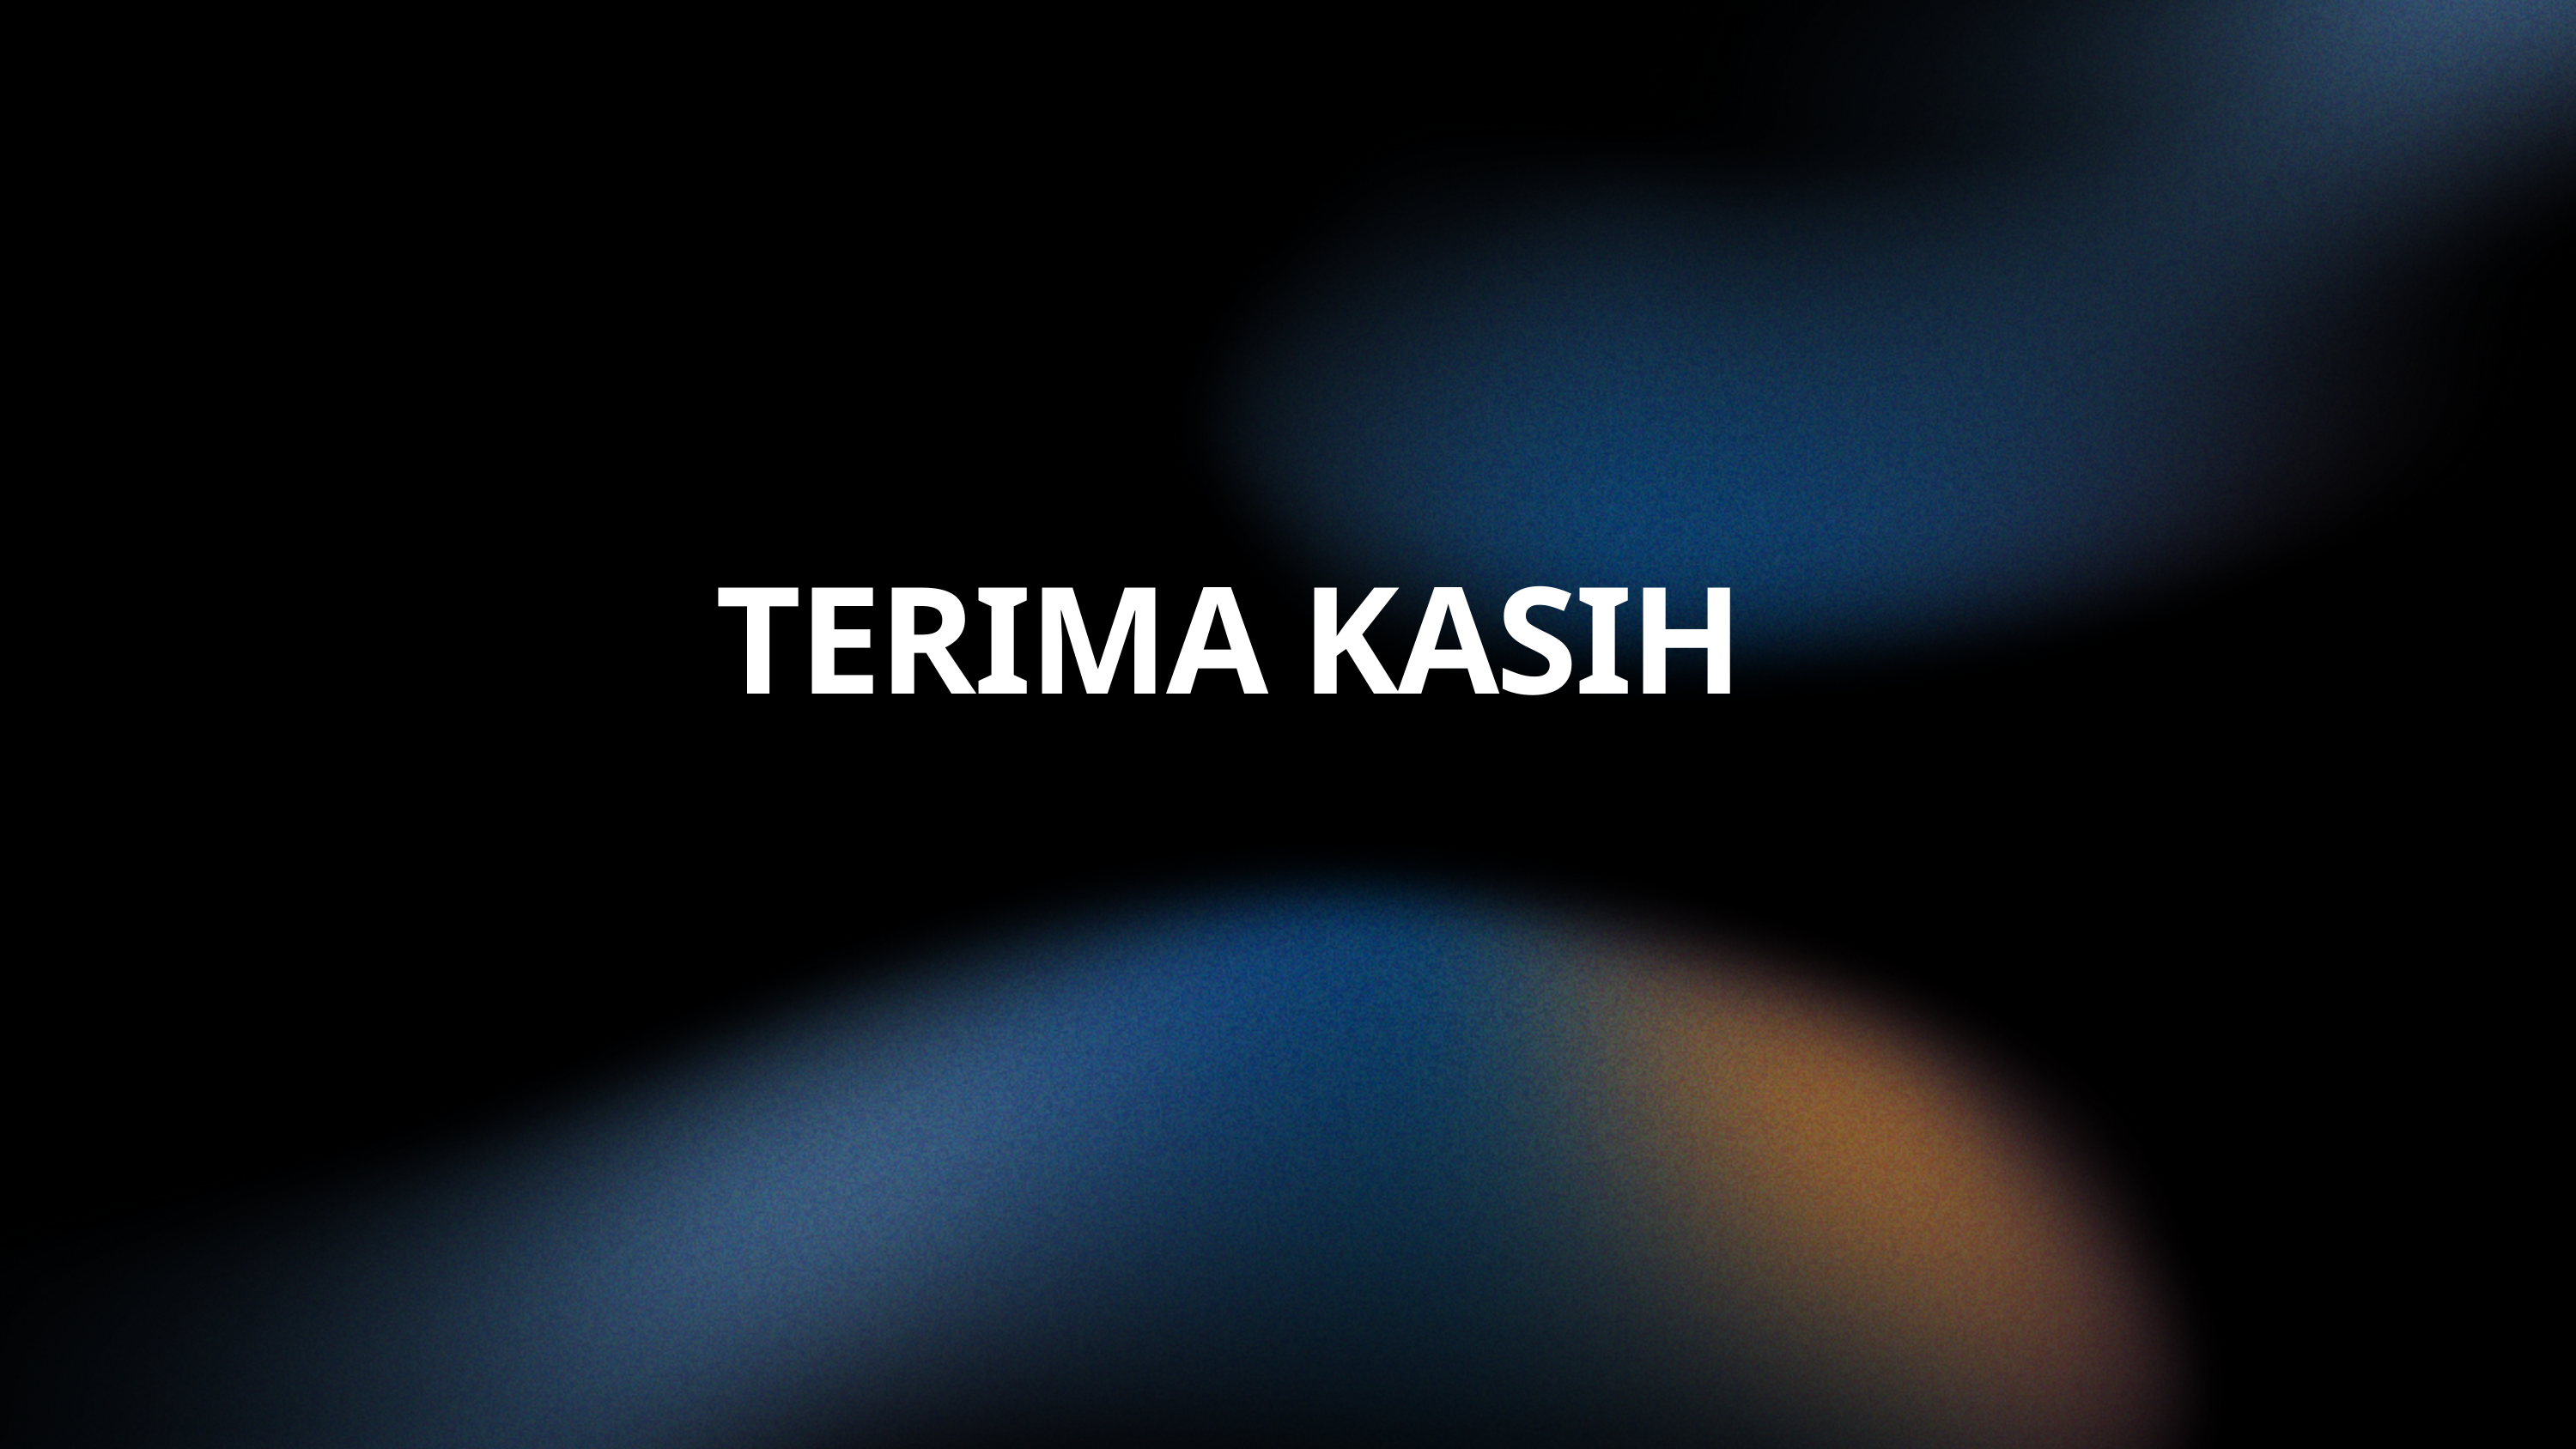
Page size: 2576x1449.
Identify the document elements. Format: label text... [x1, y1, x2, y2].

text_box [1158, 0, 2576, 718]
text_box TERIMA KASIH [715, 575, 1859, 827]
text_box [0, 827, 2245, 1449]
